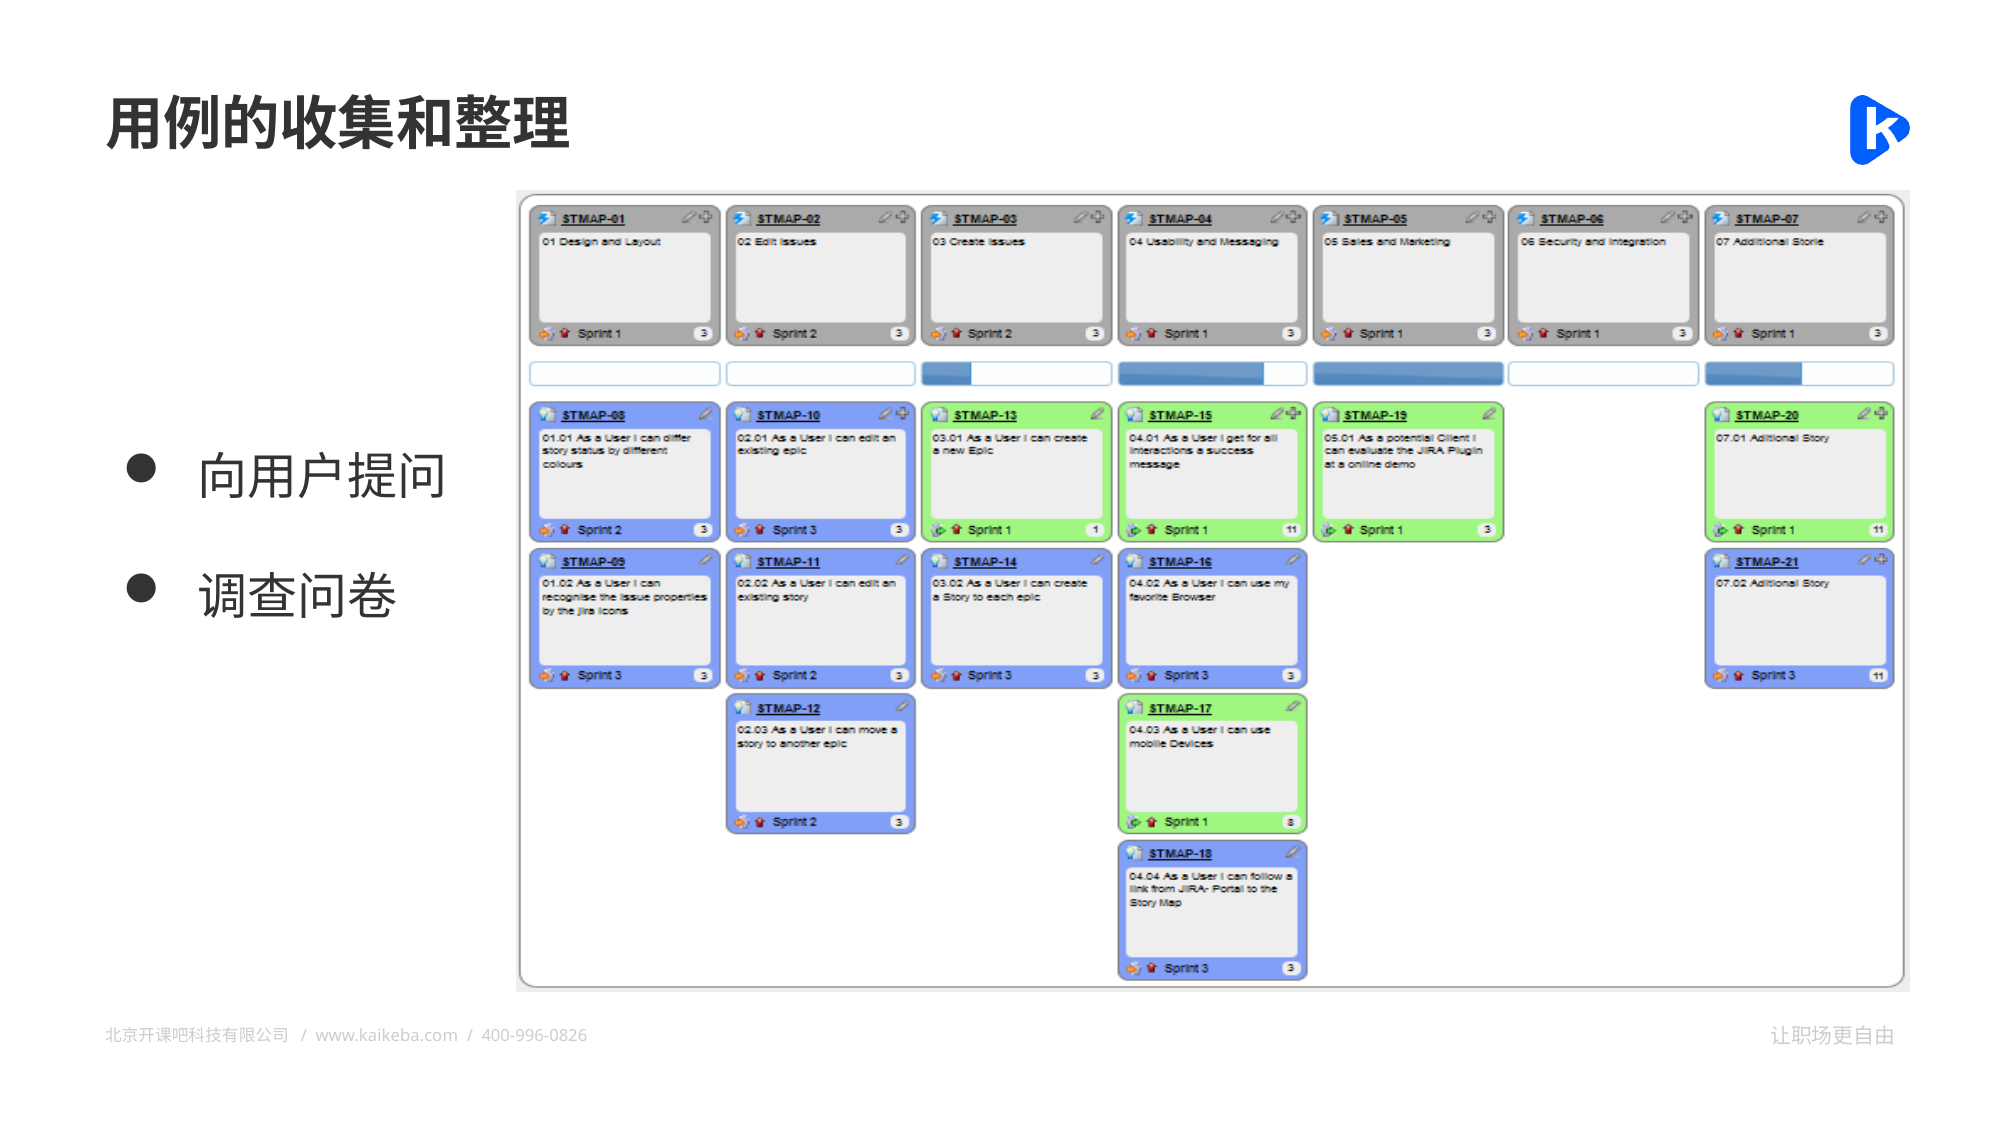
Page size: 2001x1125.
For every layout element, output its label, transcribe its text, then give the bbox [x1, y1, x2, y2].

picture [516, 190, 1910, 992]
text_box 用例的收集和整理 [90, 86, 1910, 165]
text_box 向用户提问 调查问卷 [107, 377, 487, 608]
